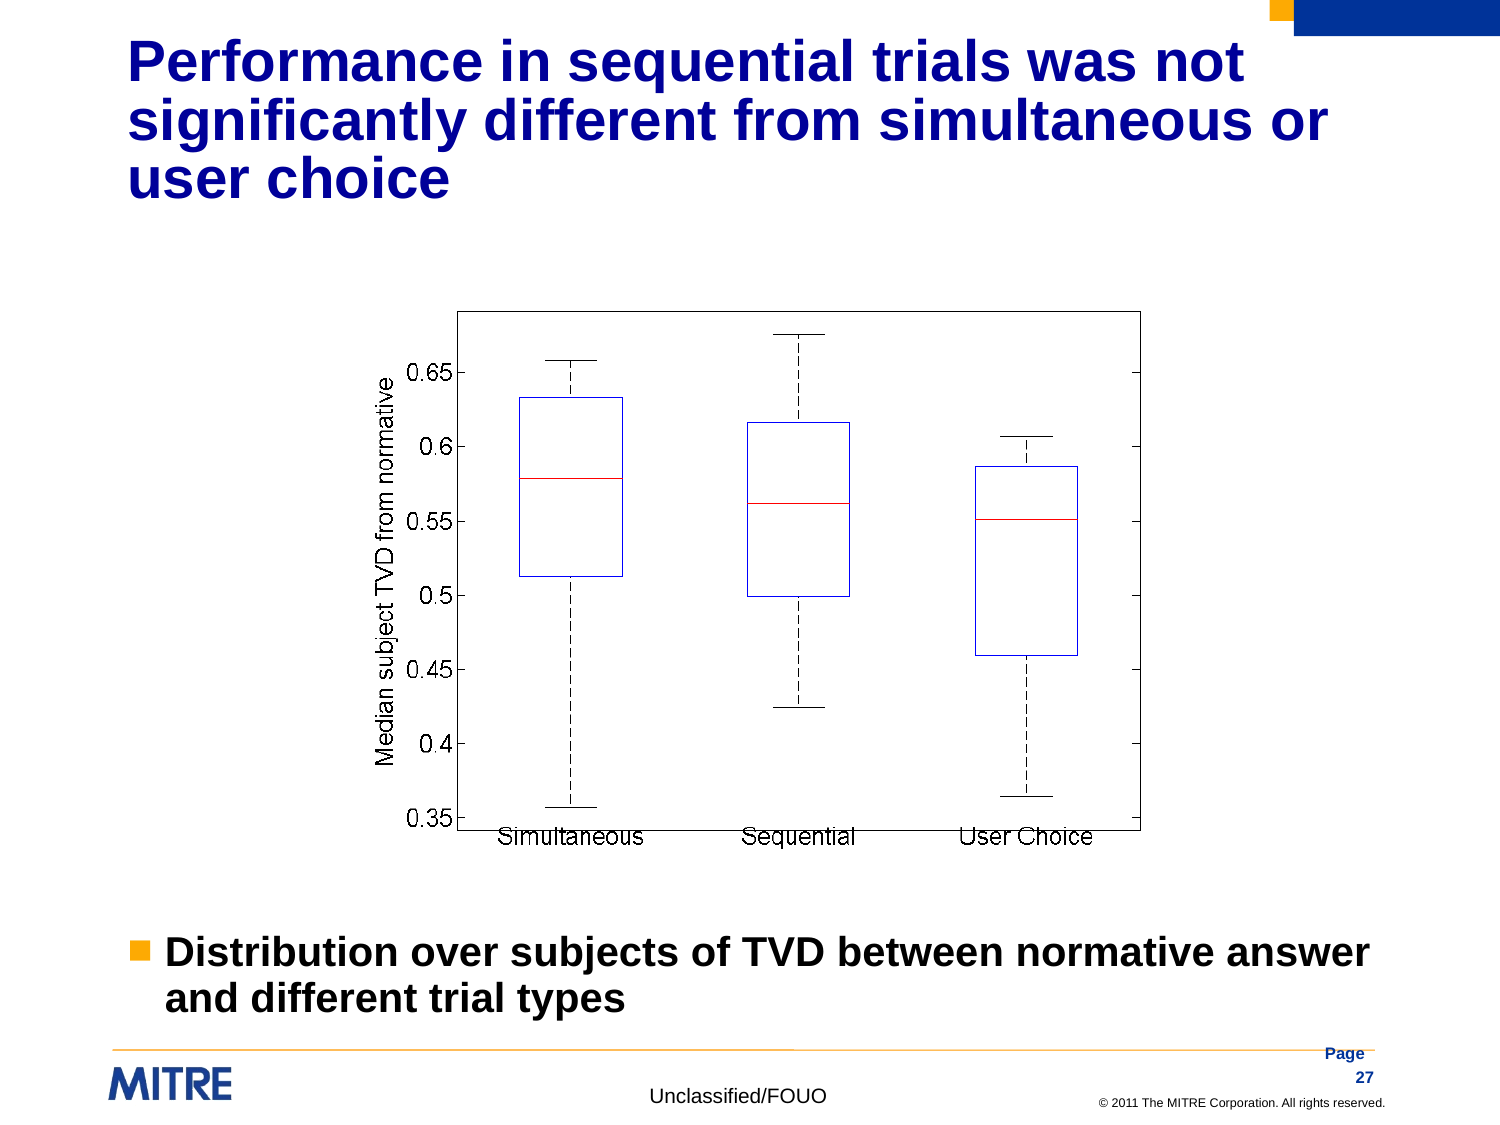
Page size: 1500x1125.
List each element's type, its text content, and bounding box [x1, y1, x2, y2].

picture [103, 1064, 236, 1106]
list Distribution over subjects of TVD between normative answer and different trial types [112, 921, 1396, 1015]
title Performance in sequential trials was not significantly different from simultaneous or user choice [112, 45, 1420, 200]
slide_number Page 27 [1301, 1049, 1390, 1076]
picture [342, 260, 1223, 922]
